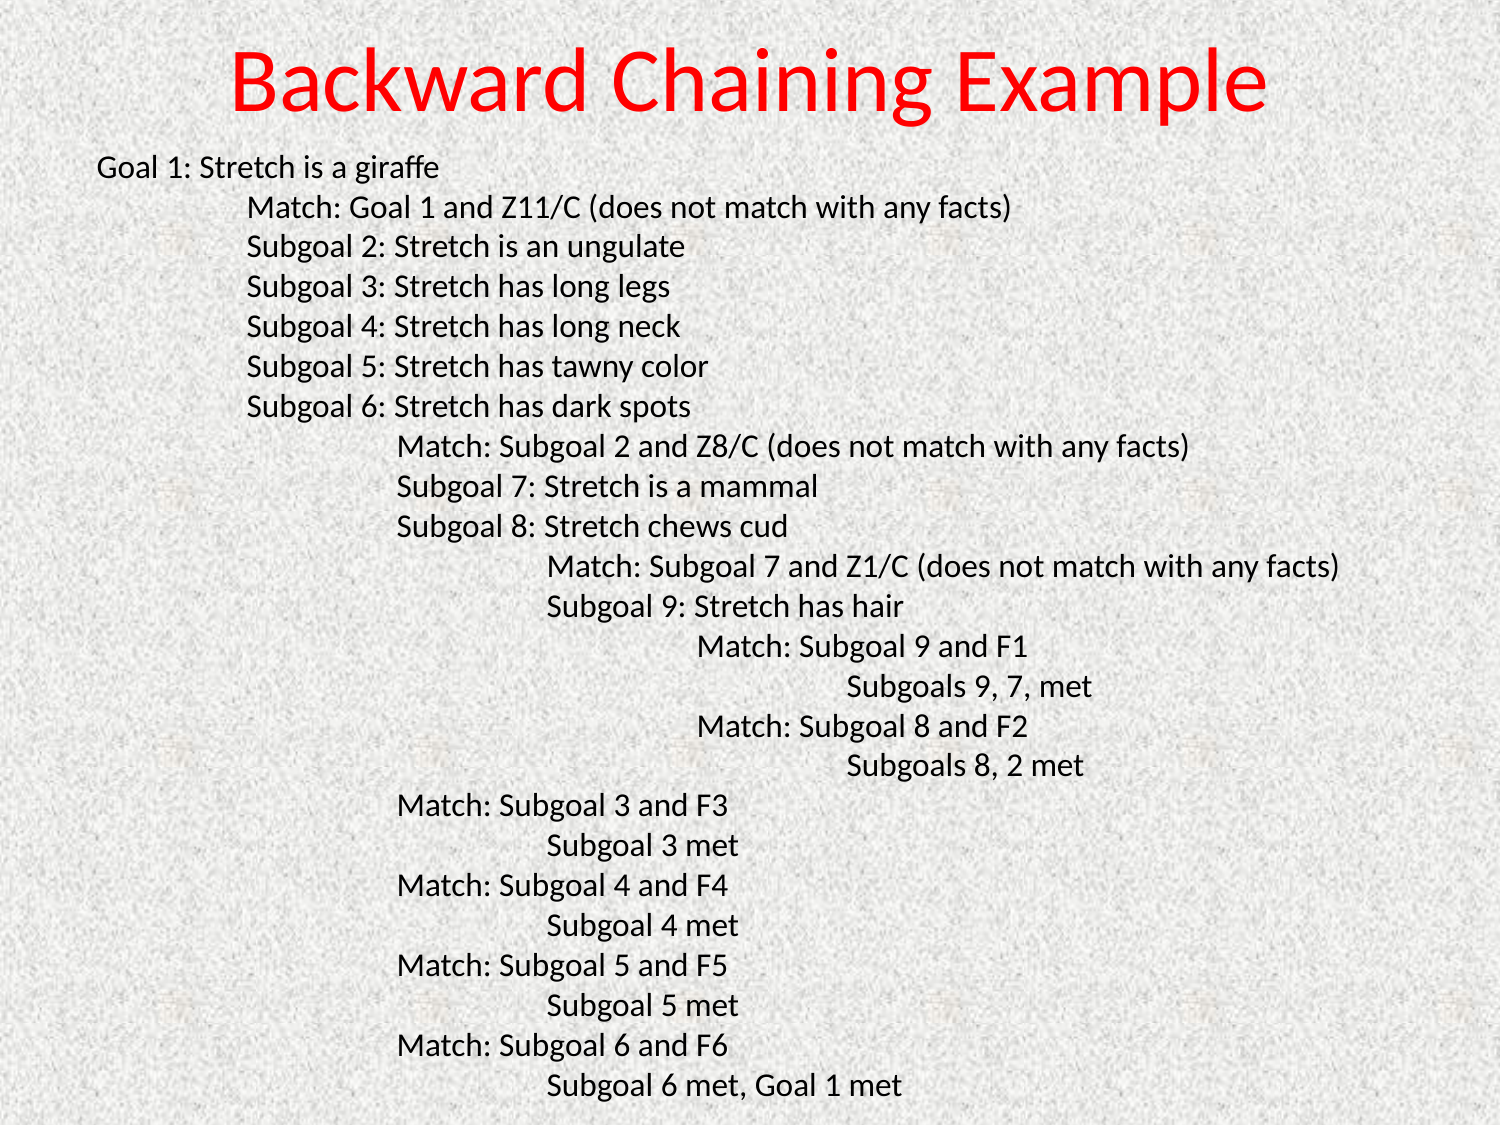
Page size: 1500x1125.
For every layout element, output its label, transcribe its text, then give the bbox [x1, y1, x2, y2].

text_box Goal 1: Stretch is a giraffe Match: Goal 1 and Z11/C (does not match with any facts) Subgoal 2: Stretch is an ungulate Subgoal 3: Stretch has long legs Subgoal 4: Stretch has long neck Subgoal 5: Stretch has tawny color Subgoal 6: Stretch has dark spots Match: Subgoal 2 and Z8/C (does not match with any facts) Subgoal 7: Stretch is a mammal Subgoal 8: Stretch chews cud Match: Subgoal 7 and Z1/C (does not match with any facts) Subgoal 9: Stretch has hair Match: Subgoal 9 and F1 Subgoals 9, 7, met Match: Subgoal 8 and F2 Subgoals 8, 2 met Match: Subgoal 3 and F3 Subgoal 3 met Match: Subgoal 4 and F4 Subgoal 4 met Match: Subgoal 5 and F5 Subgoal 5 met Match: Subgoal 6 and F6 Subgoal 6 met, Goal 1 met [81, 137, 1357, 1111]
title Backward Chaining Example [75, 0, 1425, 150]
picture [0, 0, 1500, 1125]
